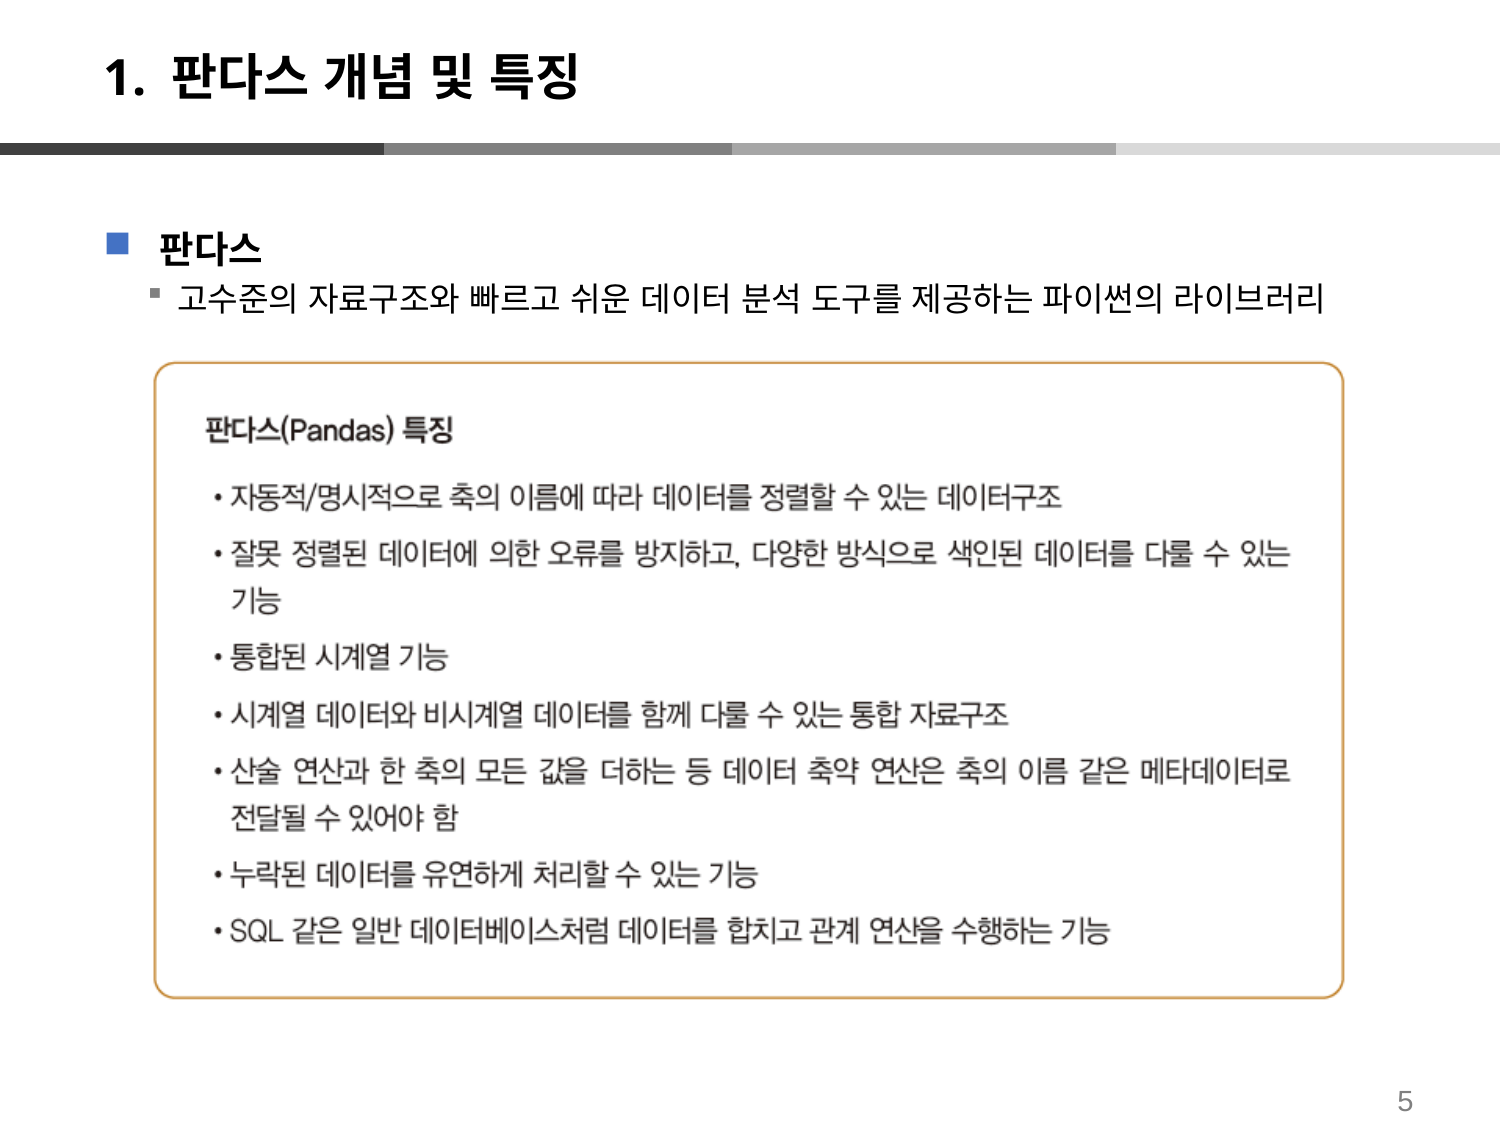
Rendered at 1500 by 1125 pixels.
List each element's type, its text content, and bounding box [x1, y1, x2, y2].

list 판다스 고수준의 자료구조와 빠르고 쉬운 데이터 분석 도구를 제공하는 파이썬의 라이브러리 [88, 196, 1436, 1083]
picture [146, 350, 1354, 1012]
title 1. 판다스 개념 및 특징 [88, 30, 1211, 121]
